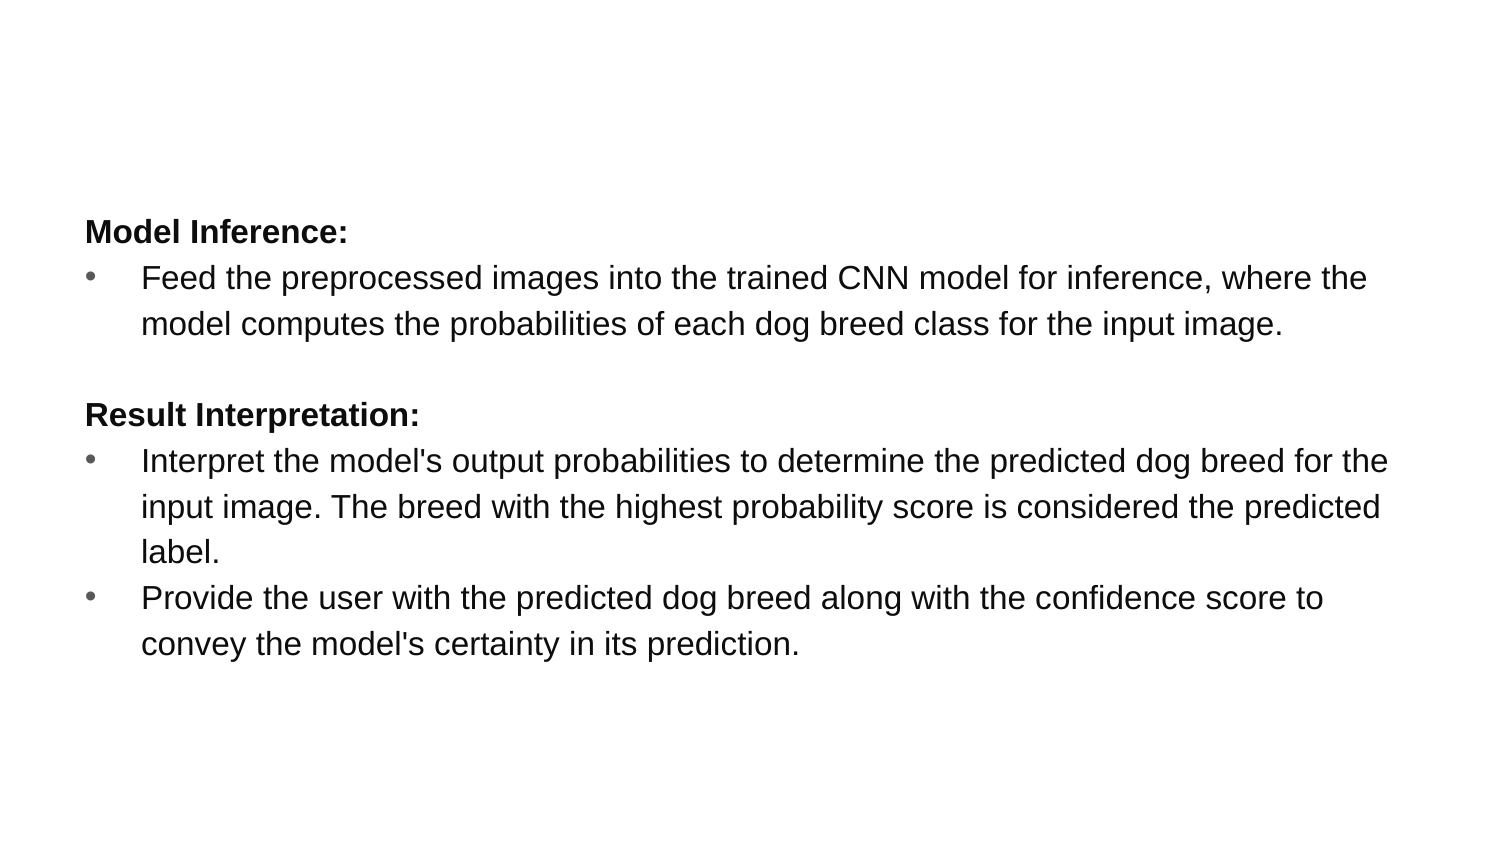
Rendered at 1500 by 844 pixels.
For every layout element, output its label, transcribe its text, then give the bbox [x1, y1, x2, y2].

list Model Inference: Feed the preprocessed images into the trained CNN model for inference, where the model computes the probabilities of each dog breed class for the input image. Result Interpretation: Interpret the model's output probabilities to determine the predicted dog breed for the input image. The breed with the highest probability score is considered the predicted label. Provide the user with the predicted dog breed along with the confidence score to convey the model's certainty in its prediction. [51, 189, 1449, 750]
